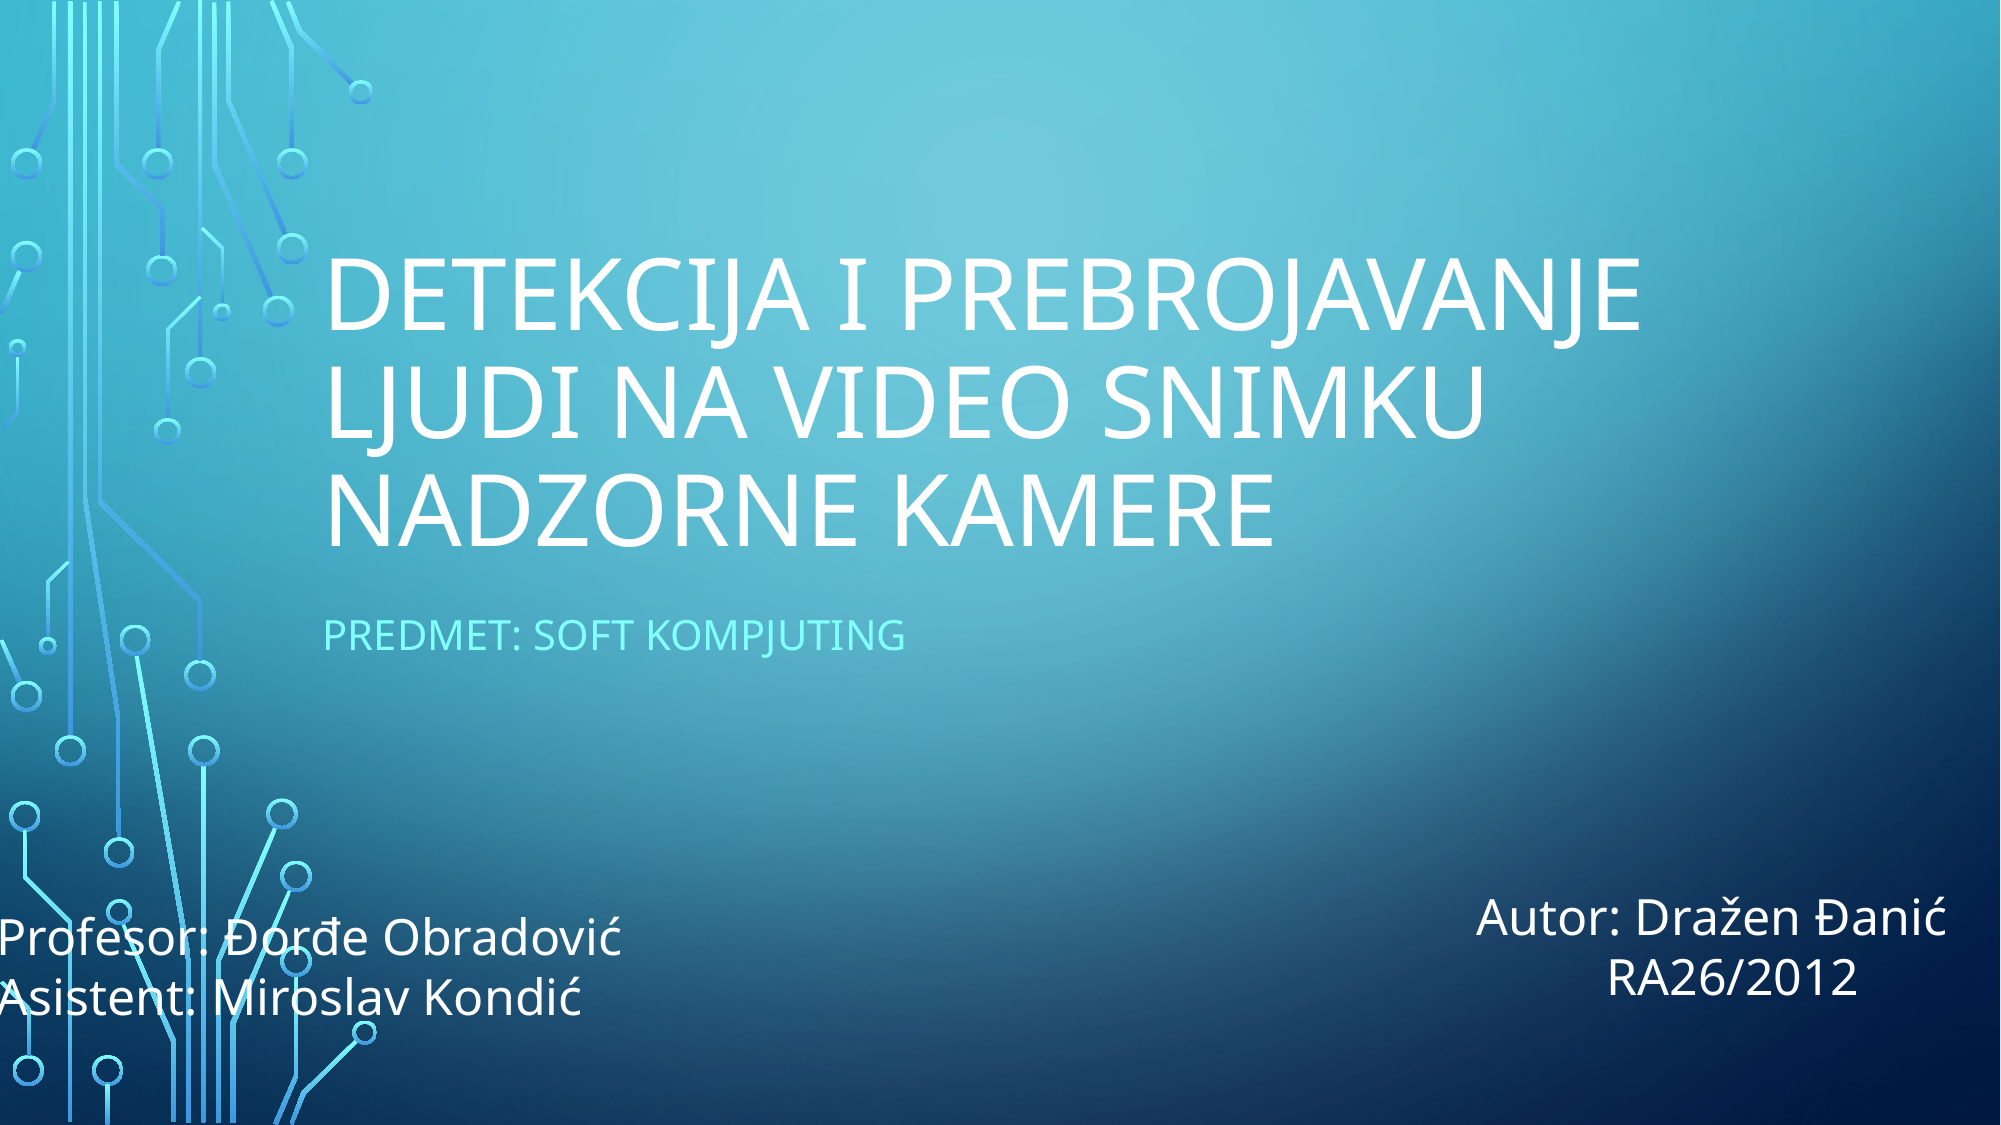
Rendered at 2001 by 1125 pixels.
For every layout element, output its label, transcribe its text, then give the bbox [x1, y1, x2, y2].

title Detekcija i prebrojavanje ljudi na video snimku nadzorne kamere [307, 184, 1750, 576]
text_box Autor: Dražen Đanić RA26/2012 [1461, 877, 1977, 1013]
text_box Profesor: Đorđe Obradović Asistent: Miroslav Kondić [0, 897, 638, 1033]
subtitle Predmet: soft kompjuting [307, 590, 1750, 863]
